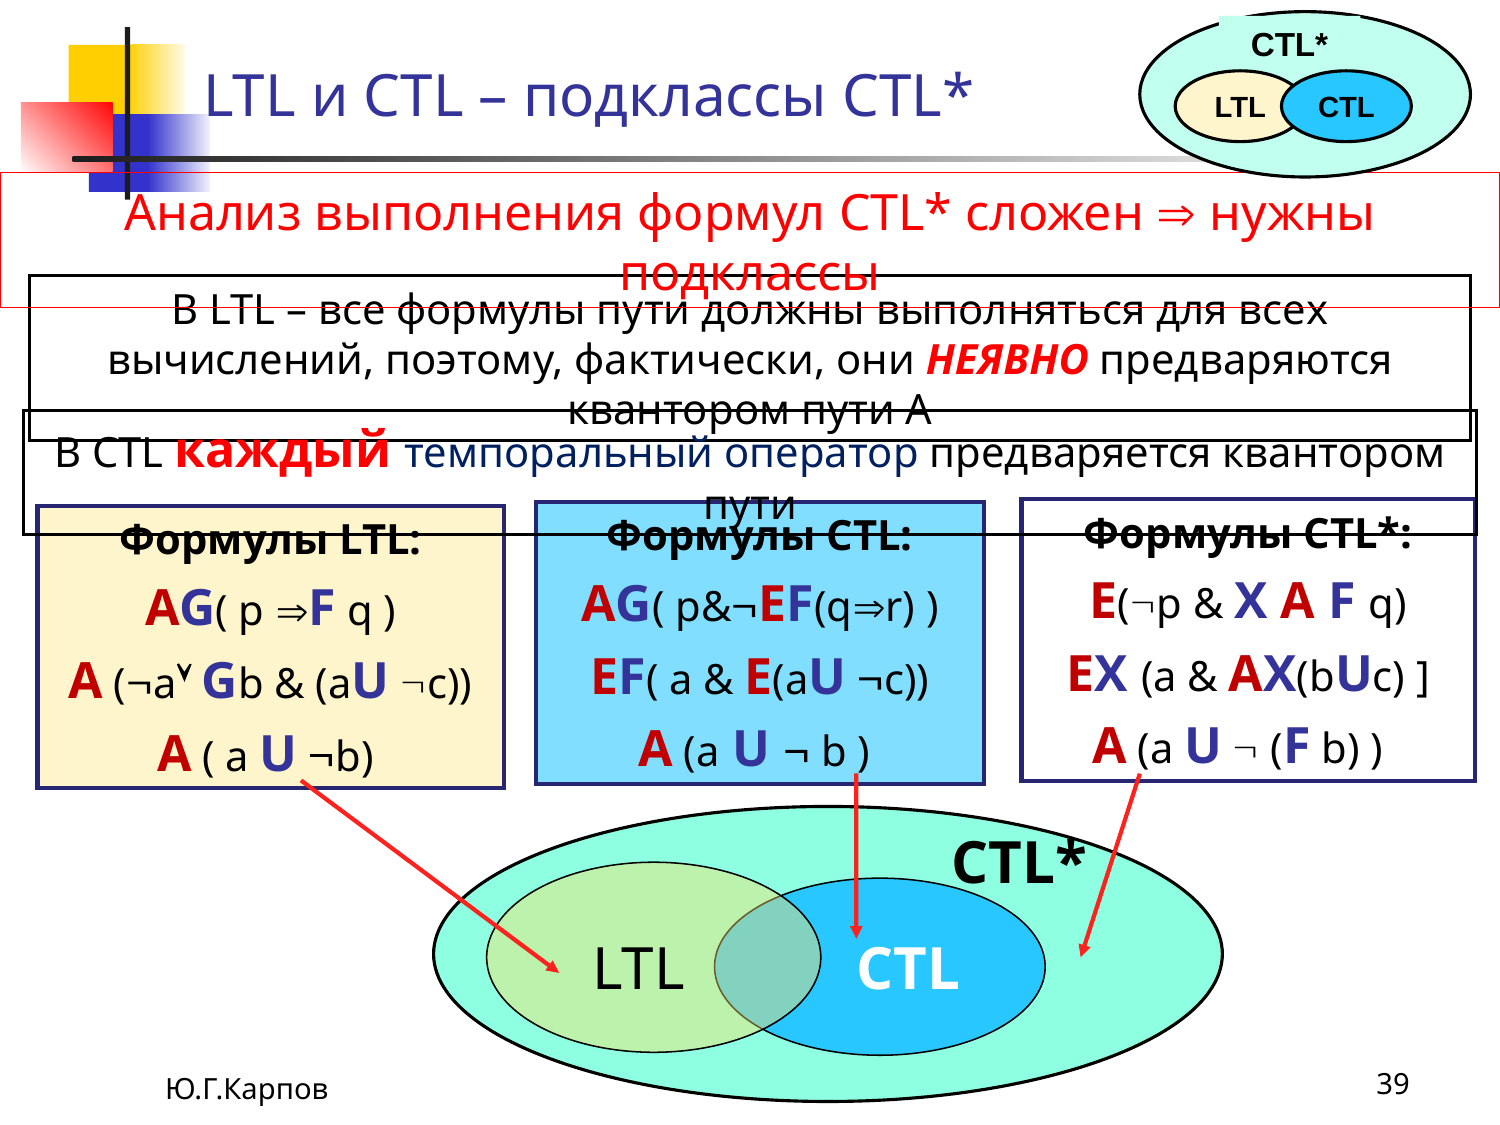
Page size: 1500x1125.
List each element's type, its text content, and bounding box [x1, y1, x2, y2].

text_box [764, 878, 1046, 1056]
text_box [857, 806, 981, 881]
text_box Анализ выполнения формул CTL* сложен  нужны подклассы [0, 172, 1500, 308]
text_box [486, 862, 821, 1053]
text_box Формулы СTL*: Е(p & X A F q) ЕX (а & AX(bUc) ] А (a U  (F b) ) [1021, 535, 1475, 782]
title LTL и CTL – подклассы CTL* [188, 33, 1134, 154]
text_box Формулы LTL: AG( p F q ) А (а Gb & (aU c)) А ( a U b) [37, 535, 504, 789]
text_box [1139, 11, 1471, 178]
text_box CTL* [925, 818, 1114, 903]
text_box Формулы СTL: AG( p&EF(qr) ) EF( а & E(aU c)) A (a U  b ) [535, 535, 985, 785]
text_box [300, 780, 560, 973]
text_box В CTL каждый темпоральный оператор предваряется квантором пути [23, 410, 1477, 535]
text_box [1078, 903, 1099, 958]
slide_number 39 [1112, 1037, 1425, 1113]
text_box [462, 806, 856, 924]
text_box LTL [562, 923, 715, 1009]
slide_number Ю.Г.Карпов [150, 1037, 463, 1113]
text_box В LTL – все формулы пути должны выполняться для всех вычислений, поэтому, фактически, они НЕЯВНО предваряются квантором пути А [29, 308, 1471, 410]
text_box CTL [831, 923, 985, 1009]
text_box [433, 852, 1223, 1102]
